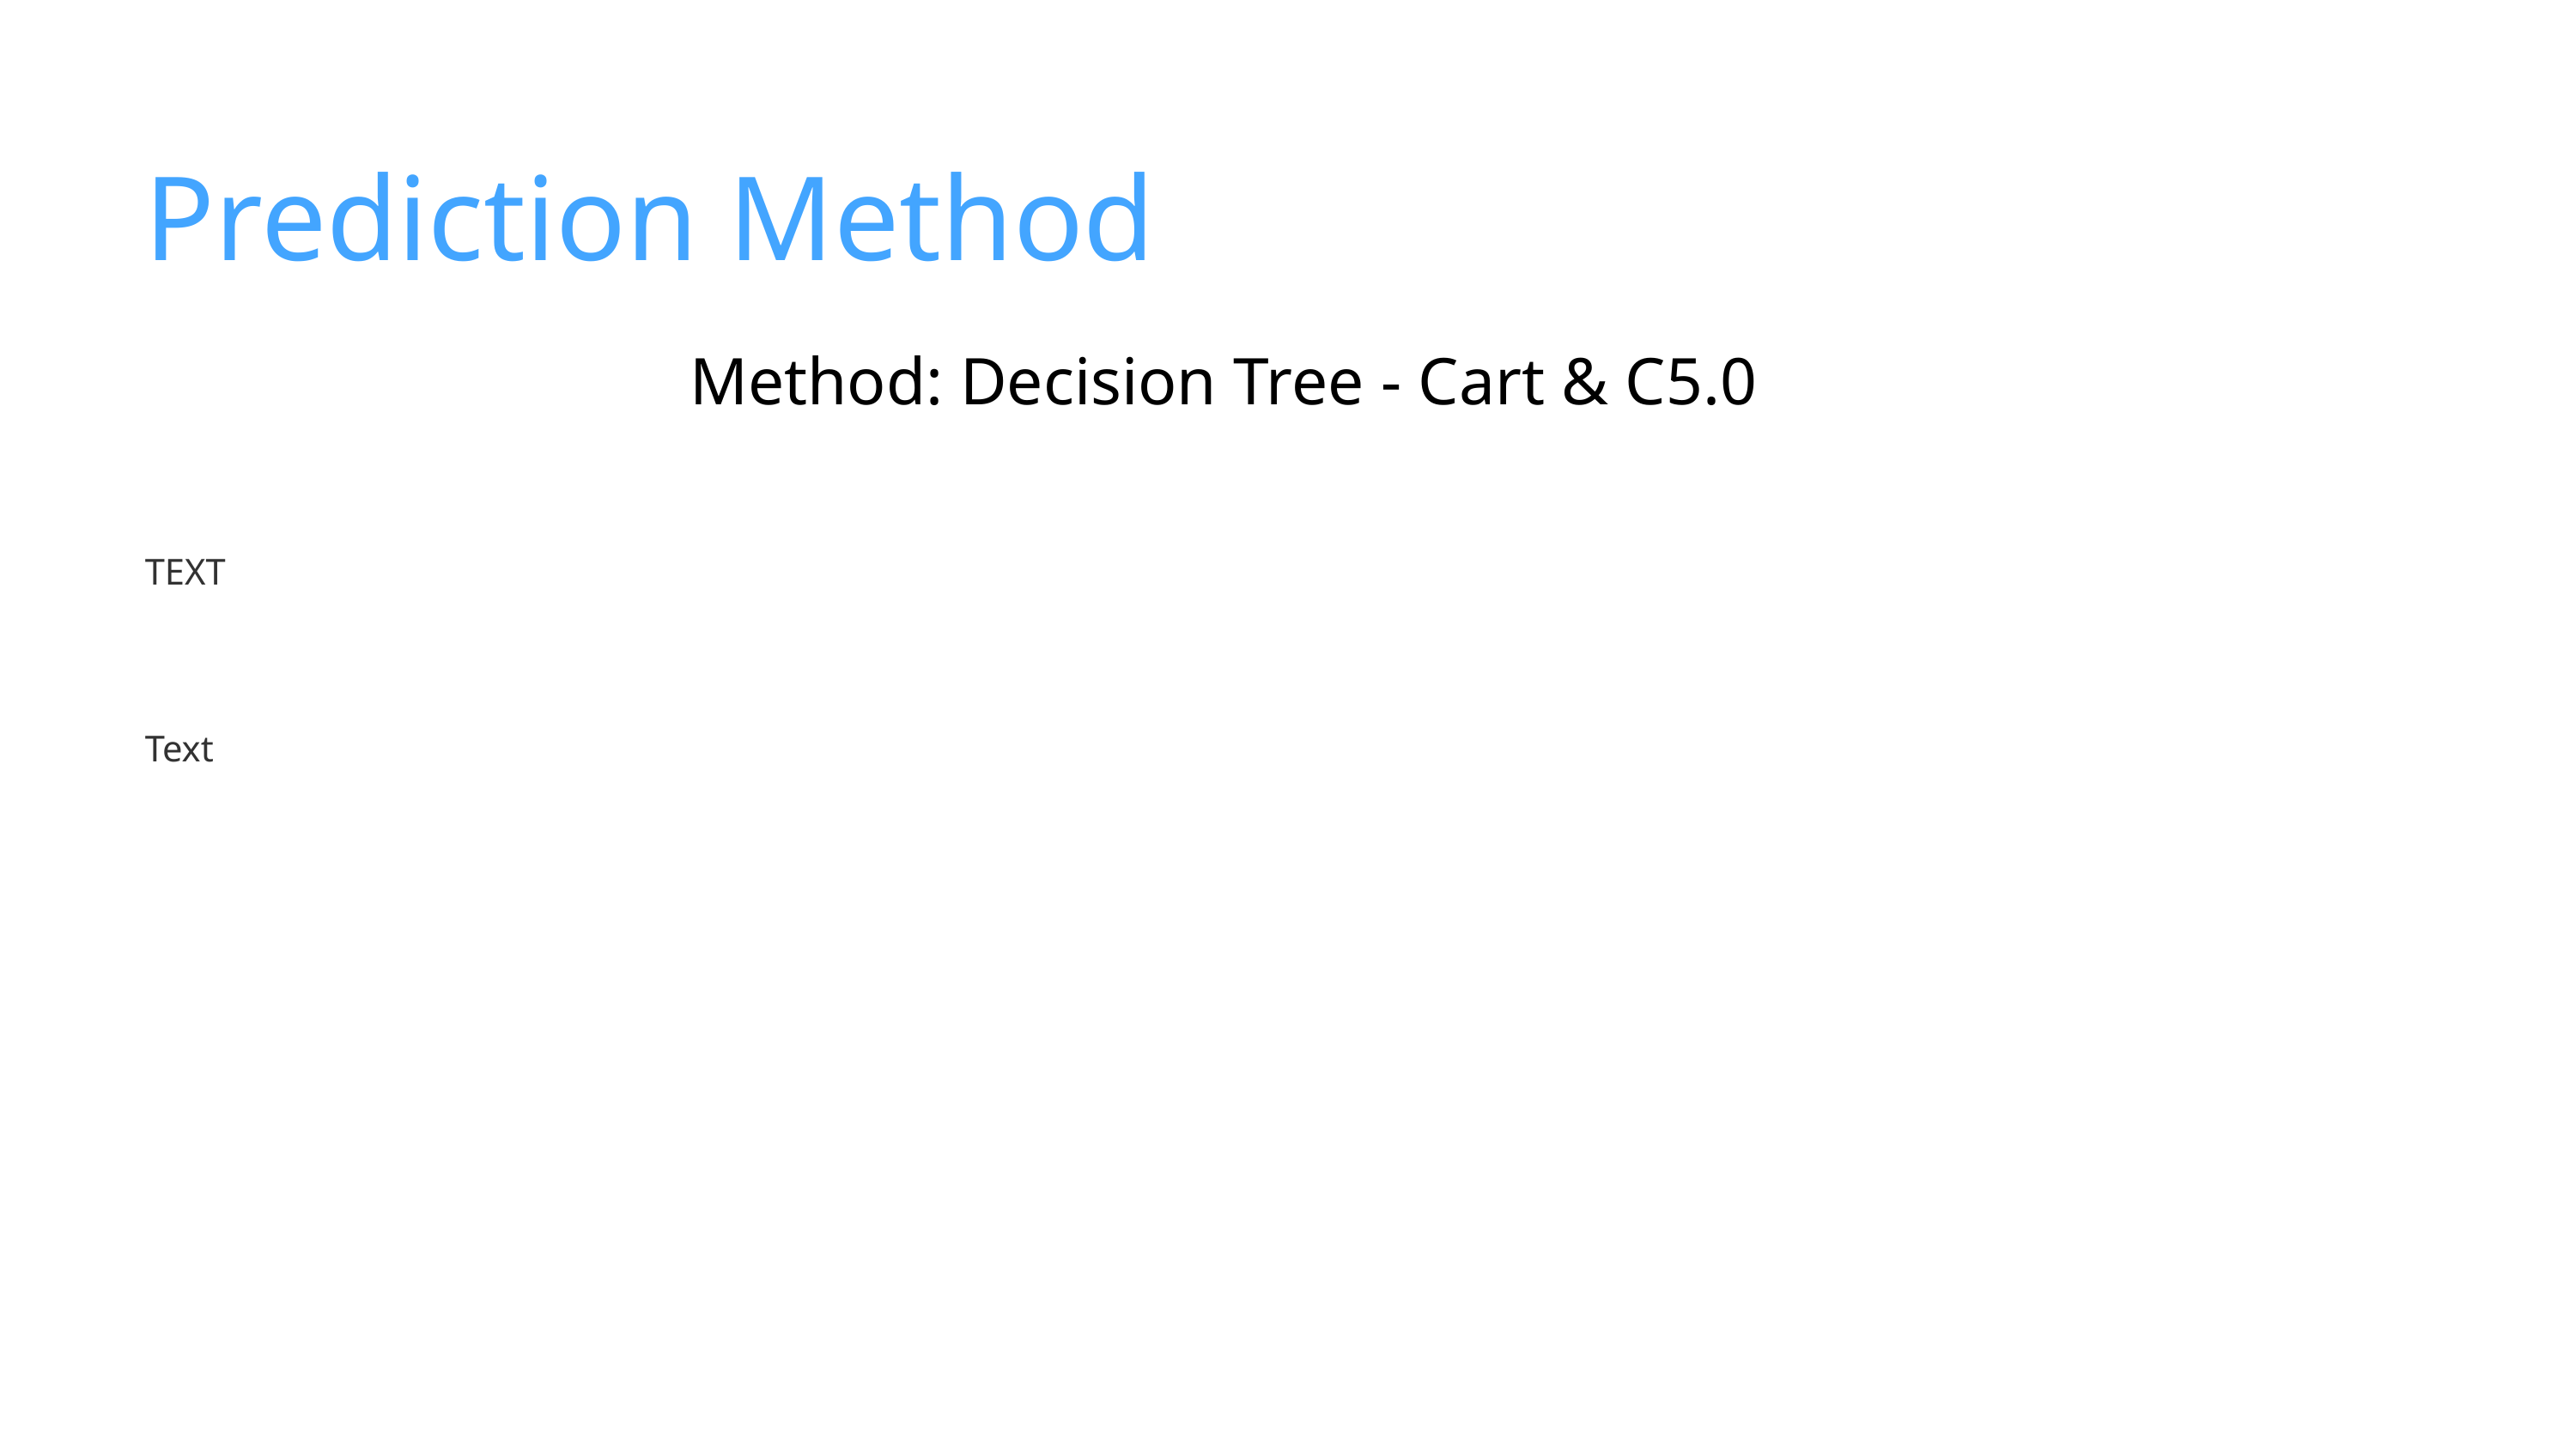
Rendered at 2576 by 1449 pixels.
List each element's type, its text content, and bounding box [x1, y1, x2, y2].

text_box Text [144, 718, 1064, 769]
text_box Method: Decision Tree - Cart & C5.0 [690, 327, 1886, 418]
text_box TEXT [144, 542, 1064, 593]
text_box Prediction Method [144, 149, 1826, 284]
